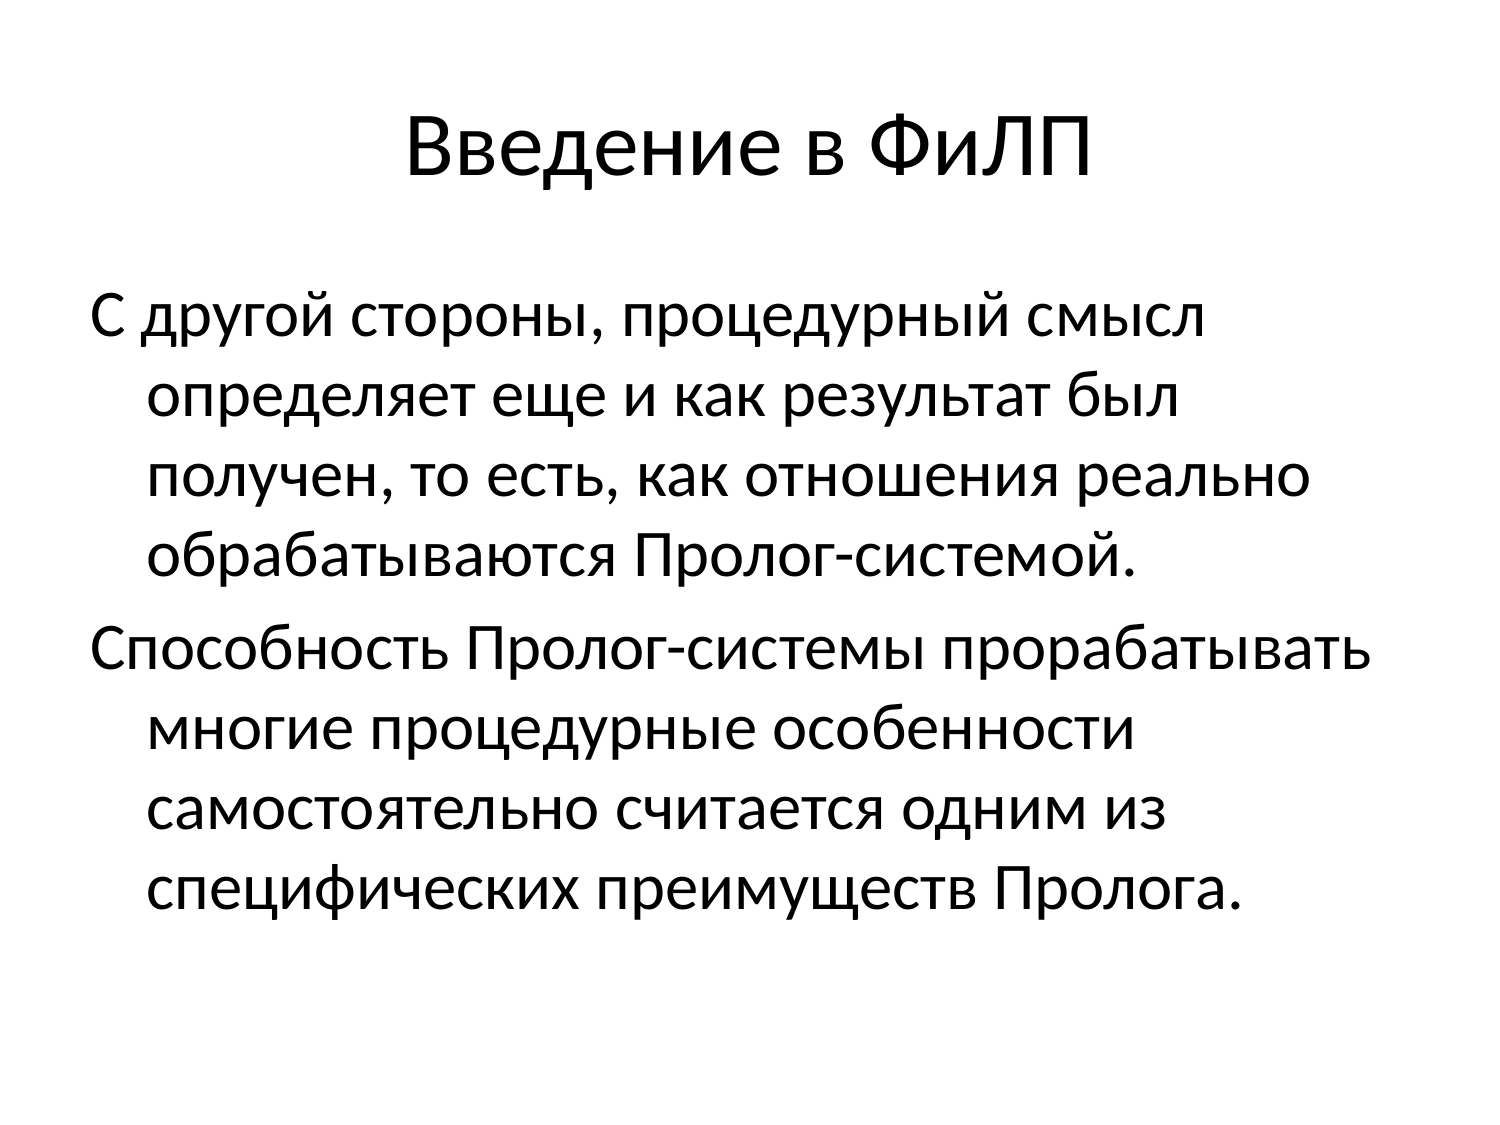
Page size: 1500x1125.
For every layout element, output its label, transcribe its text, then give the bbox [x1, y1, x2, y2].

title Введение в ФиЛП [75, 45, 1425, 233]
list С другой стороны, процедурный смысл определяет еще и как результат был получен, то есть, как отношения реально обрабатываются Пролог-системой. Способность Пролог-системы прорабатывать многие процедурные особенности самостоятельно считается одним из специфических преимуществ Пролога. [75, 262, 1425, 1005]
